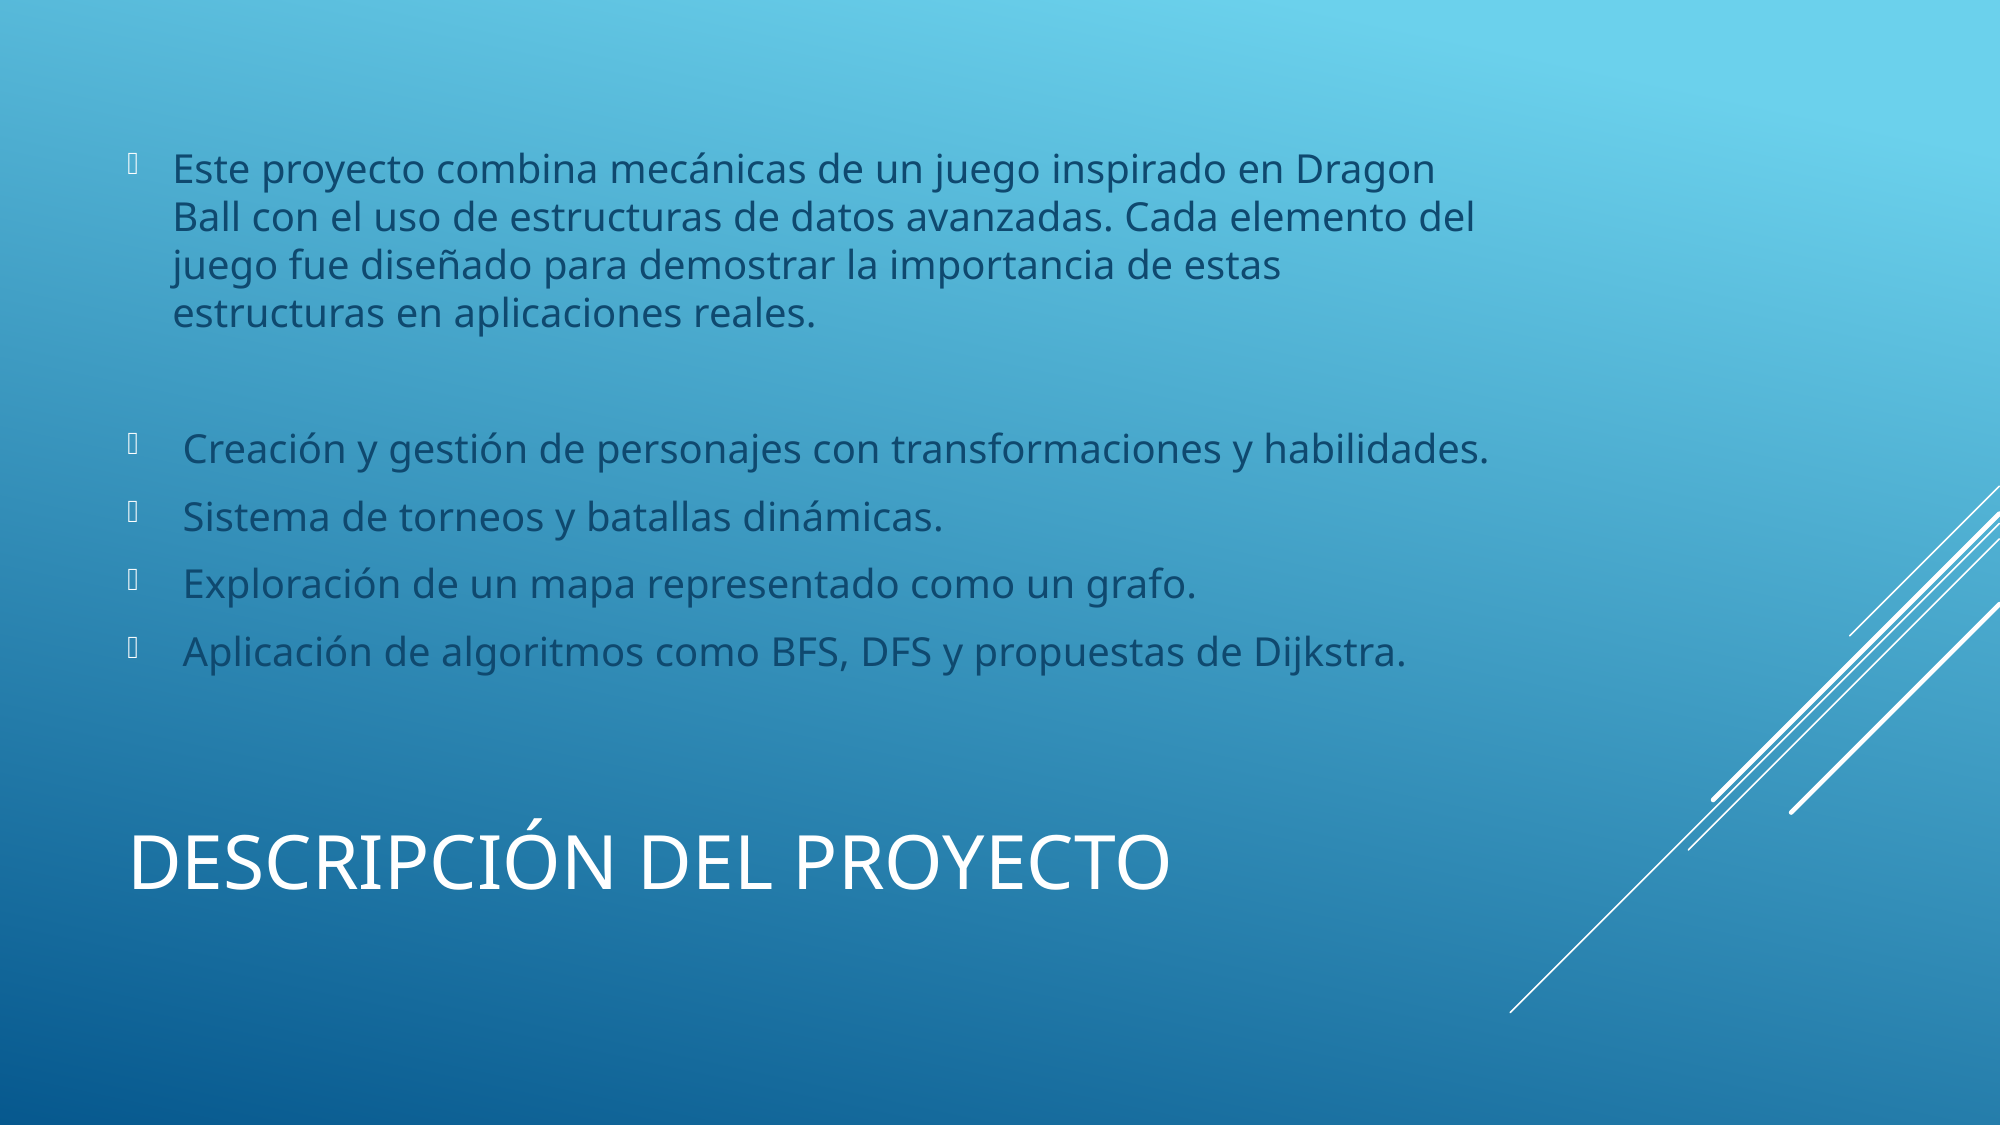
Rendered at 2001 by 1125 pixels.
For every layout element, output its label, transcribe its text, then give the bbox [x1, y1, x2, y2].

list Este proyecto combina mecánicas de un juego inspirado en Dragon Ball con el uso de estructuras de datos avanzadas. Cada elemento del juego fue diseñado para demostrar la importancia de estas estructuras en aplicaciones reales. Creación y gestión de personajes con transformaciones y habilidades. Sistema de torneos y batallas dinámicas. Exploración de un mapa representado como un grafo. Aplicación de algoritmos como BFS, DFS y propuestas de Dijkstra. [112, 112, 1513, 706]
title Descripción del Proyecto [112, 736, 1513, 984]
